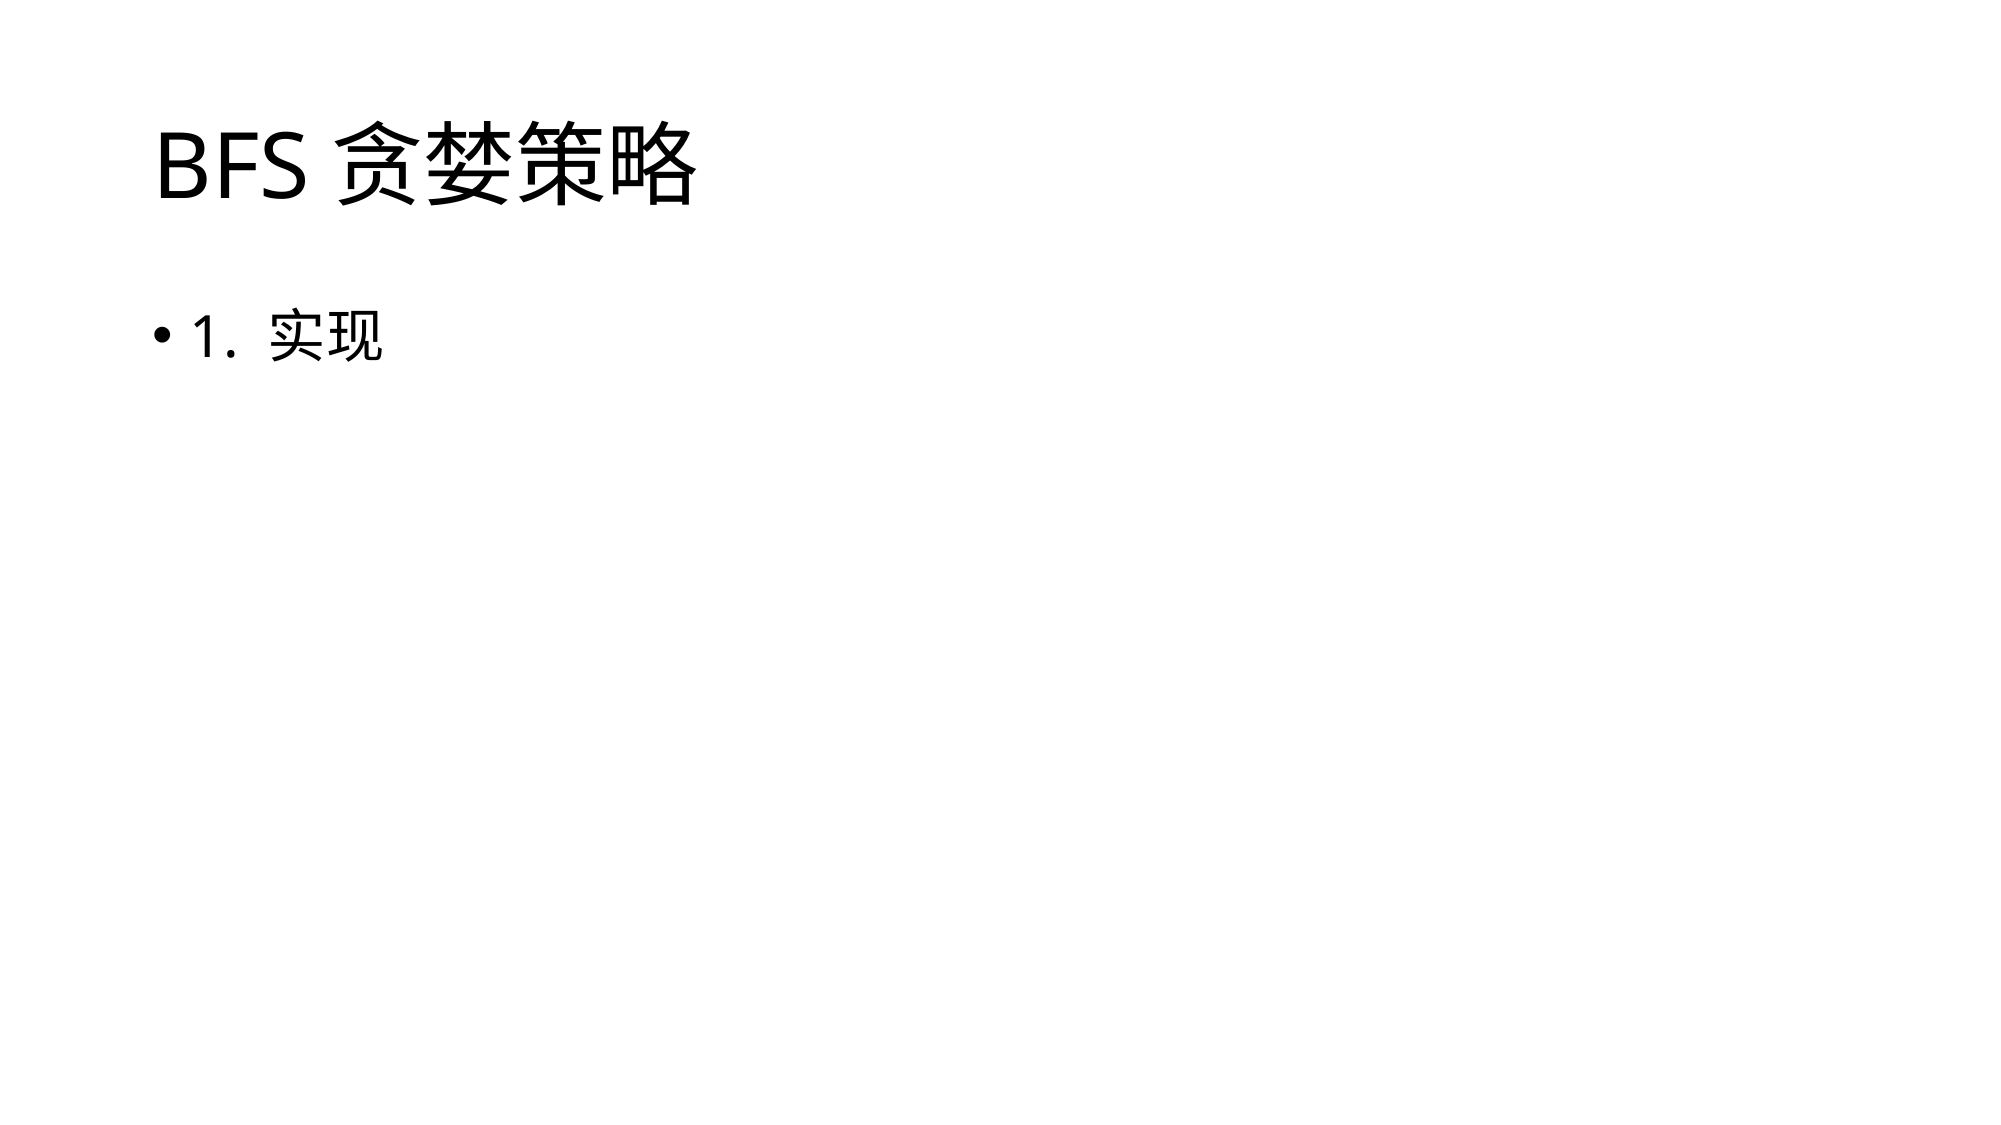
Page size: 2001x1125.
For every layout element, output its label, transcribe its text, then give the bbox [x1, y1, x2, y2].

list 1. 实现 [137, 299, 1863, 1014]
title BFS贪婪策略 [137, 59, 1863, 278]
